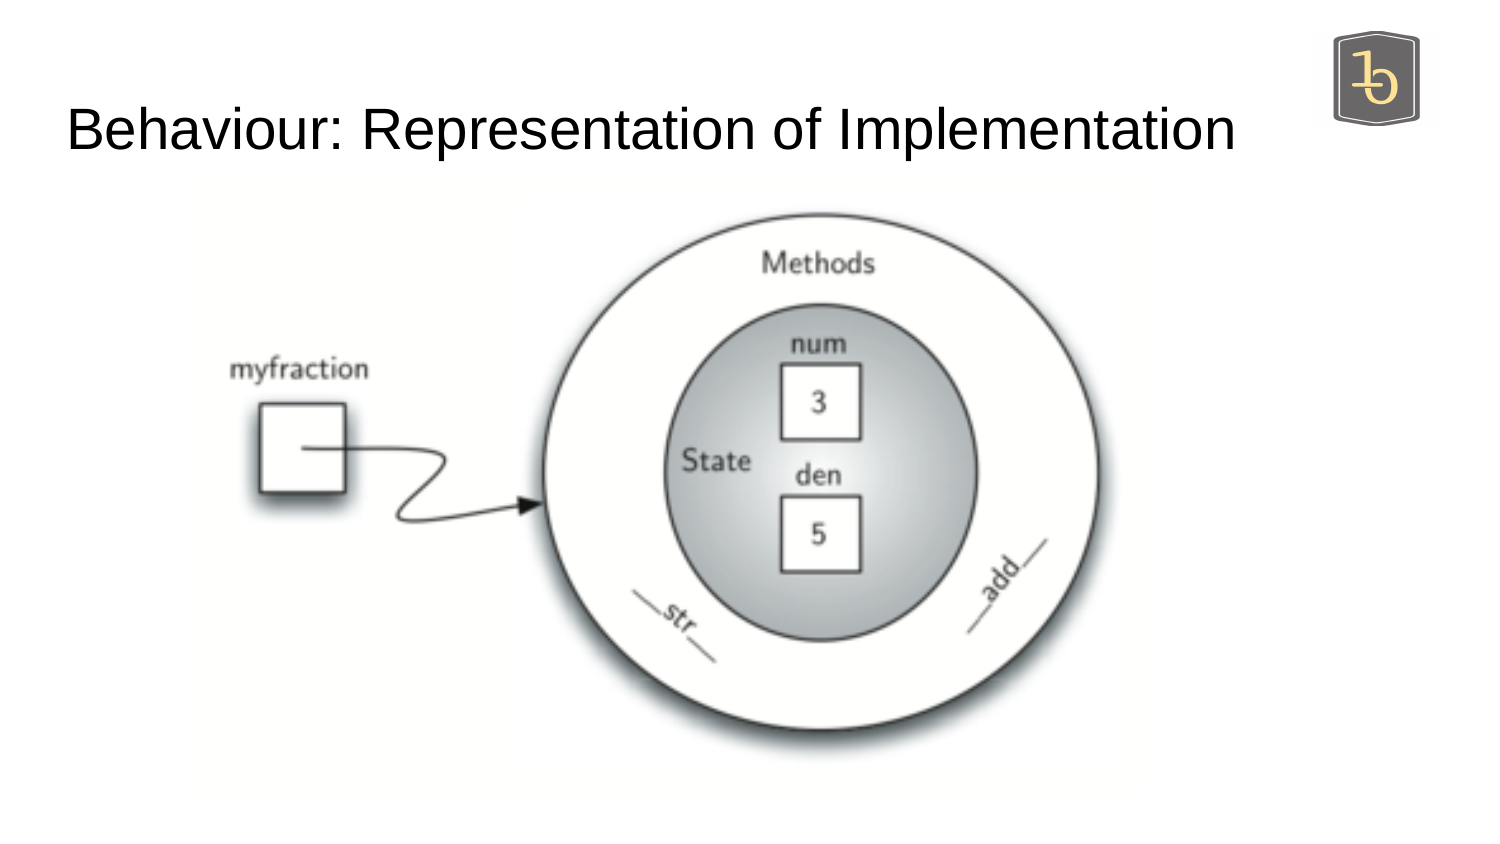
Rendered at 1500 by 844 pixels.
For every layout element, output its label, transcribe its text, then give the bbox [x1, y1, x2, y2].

picture [1311, 31, 1442, 126]
title Behaviour: Representation of Implementation [51, 76, 1449, 171]
picture [188, 170, 1151, 793]
